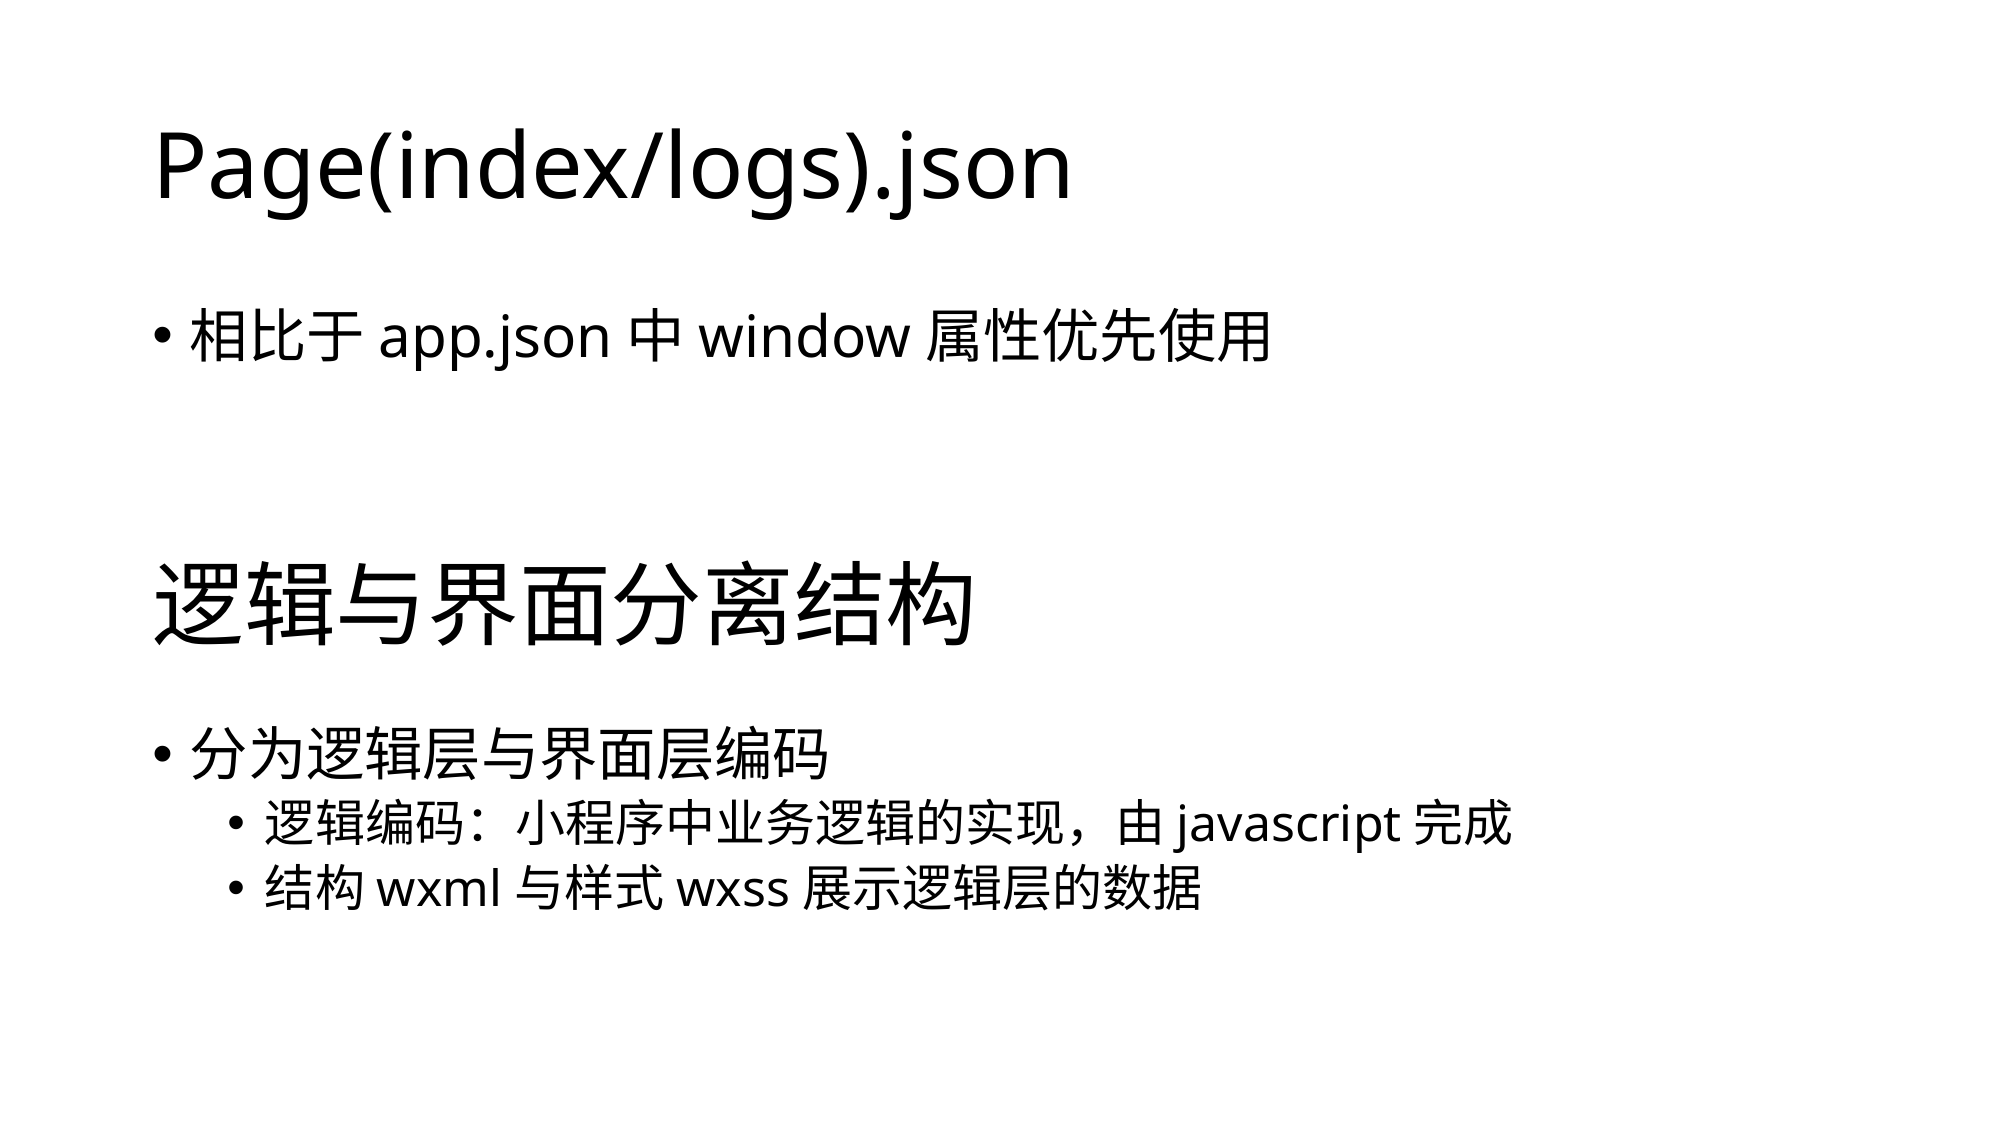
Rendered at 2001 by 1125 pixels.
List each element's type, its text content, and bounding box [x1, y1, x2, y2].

text_box 分为逻辑层与界面层编码 逻辑编码：小程序中业务逻辑的实现，由javascript完成 结构wxml与样式wxss展示逻辑层的数据 [137, 717, 1863, 1059]
list 相比于app.json中window属性优先使用 [137, 299, 1863, 389]
title Page(index/logs).json [137, 59, 1863, 278]
text_box 逻辑与界面分离结构 [137, 500, 1863, 717]
